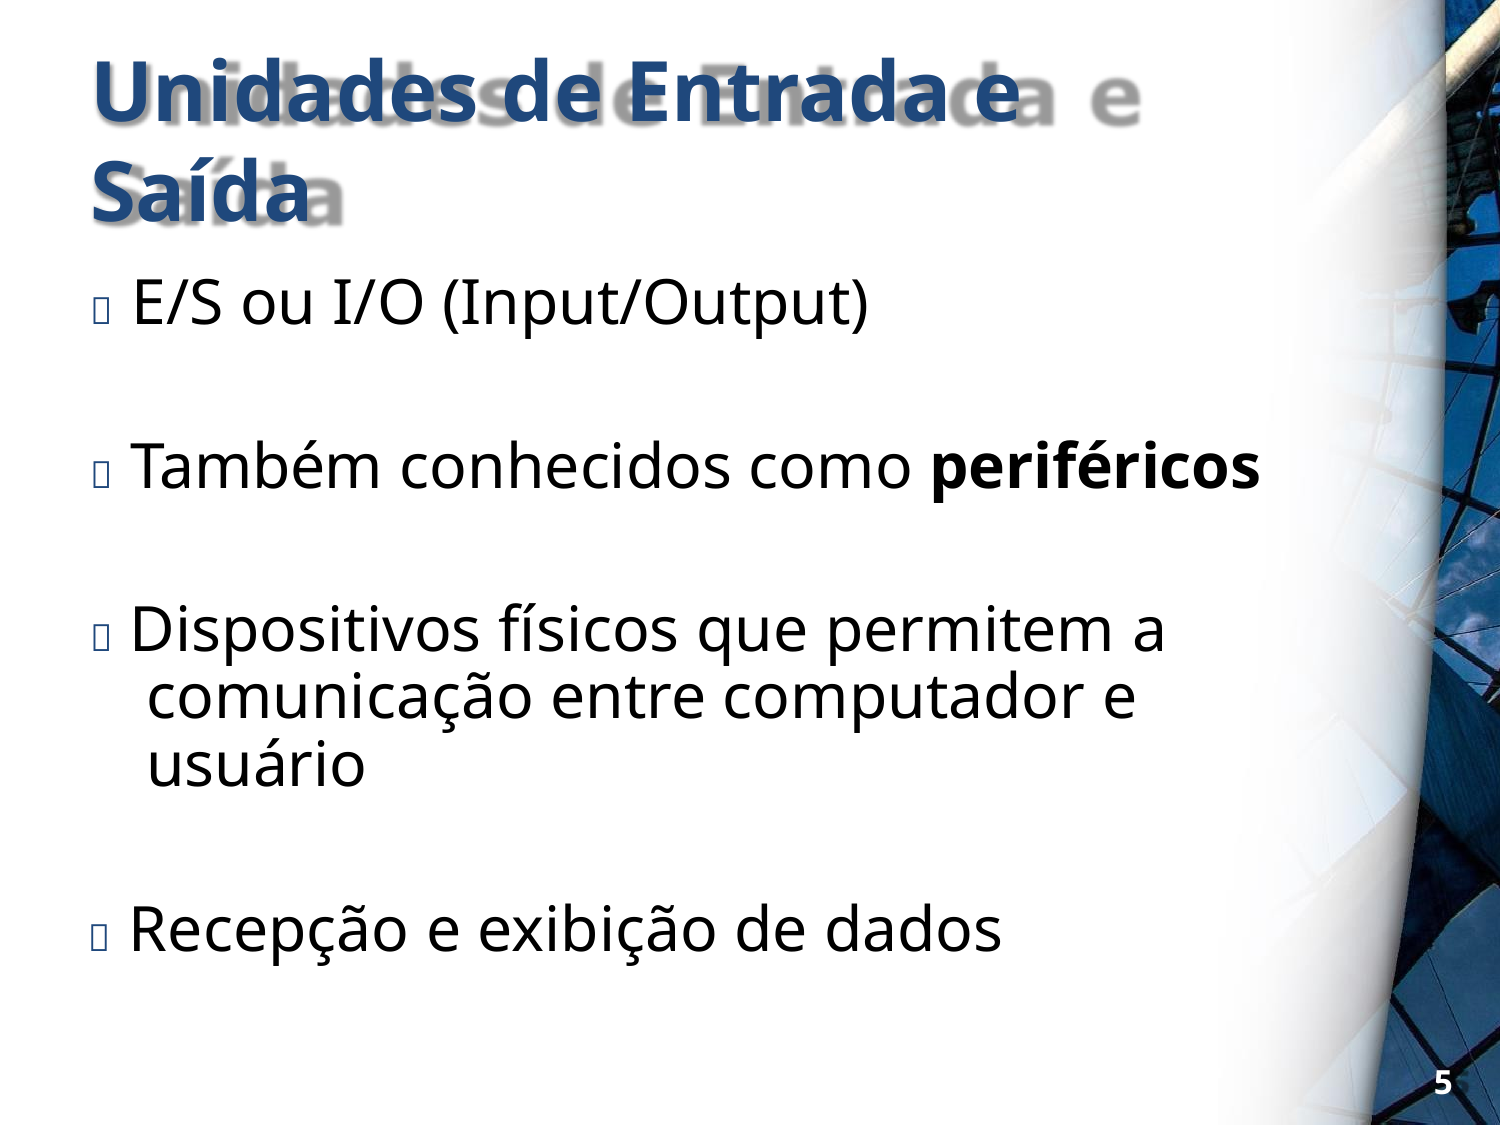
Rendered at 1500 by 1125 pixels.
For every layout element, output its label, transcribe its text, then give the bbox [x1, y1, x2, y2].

picture [1218, 0, 1500, 1125]
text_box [33, 10, 1228, 299]
text_box  E/S ou I/O (Input/Output)  Também conhecidos como periféricos  Dispositivos físicos que permitem a comunicação entre computador e usuário  Recepção e exibição de dados [87, 260, 1372, 964]
